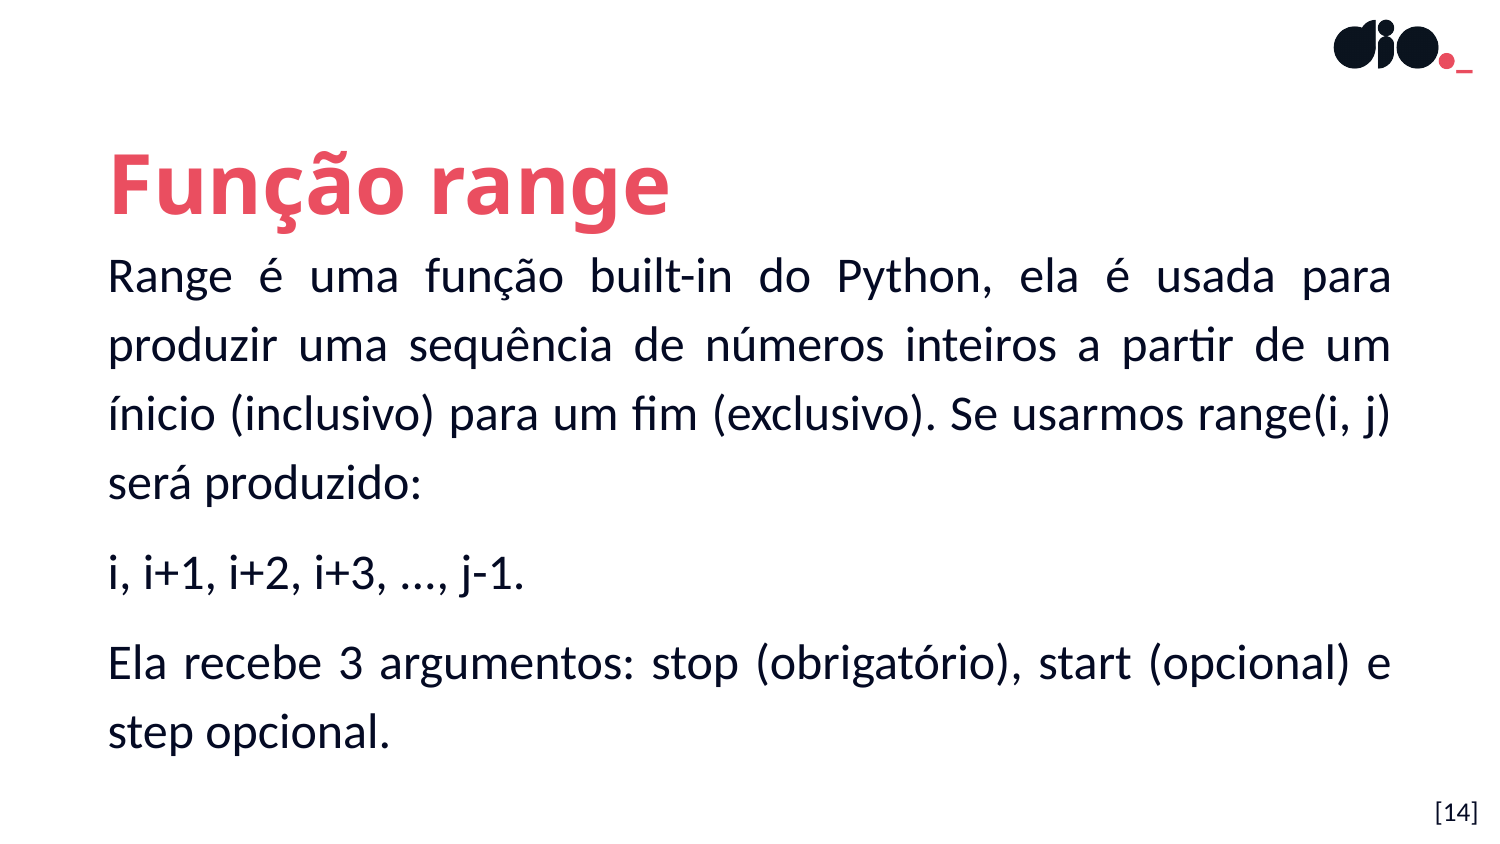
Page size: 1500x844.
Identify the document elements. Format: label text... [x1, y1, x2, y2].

slide_number [‹#›] [1403, 779, 1494, 844]
picture [1333, 19, 1473, 74]
text_box Função range [92, 104, 1408, 243]
text_box Range é uma função built-in do Python, ela é usada para produzir uma sequência de números inteiros a partir de um ínicio (inclusivo) para um fim (exclusivo). Se usarmos range(i, j) será produzido: i, i+1, i+2, i+3, ..., j-1. Ela recebe 3 argumentos: stop (obrigatório), start (opcional) e step opcional. [92, 243, 1408, 749]
